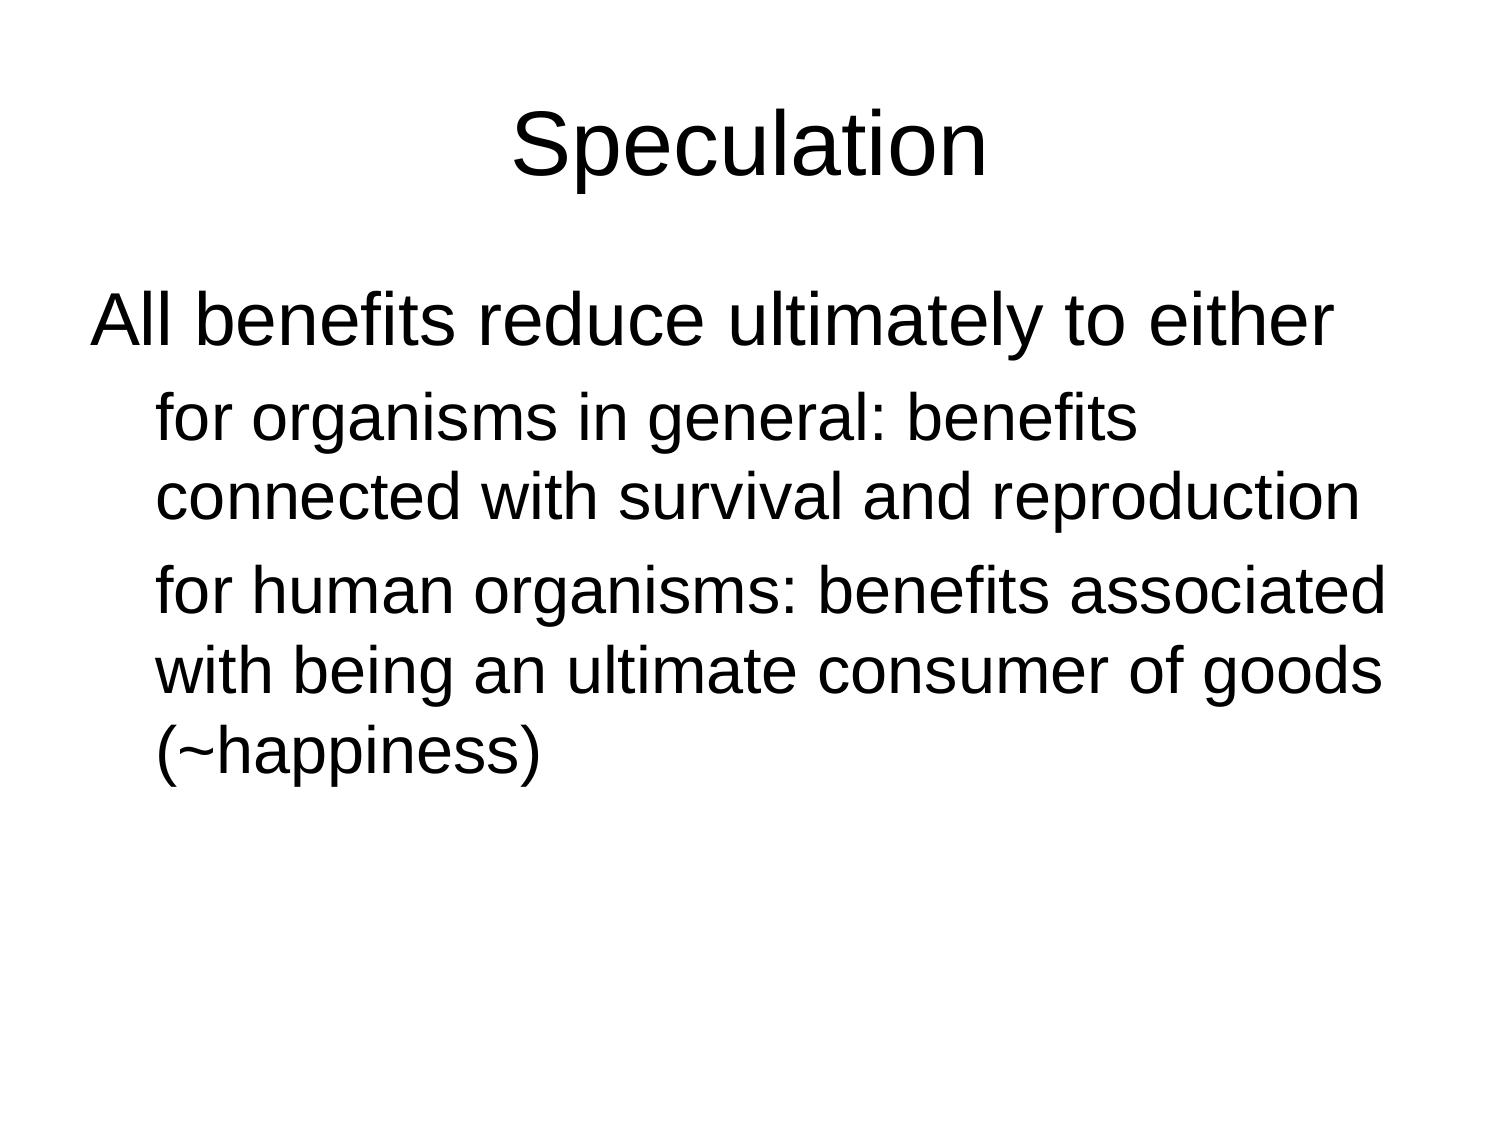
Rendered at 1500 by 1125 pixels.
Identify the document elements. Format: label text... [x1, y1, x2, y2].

list All benefits reduce ultimately to either for organisms in general: benefits connected with survival and reproduction for human organisms: benefits associated with being an ultimate consumer of goods (~happiness) [75, 262, 1425, 1005]
title Speculation [75, 45, 1425, 233]
